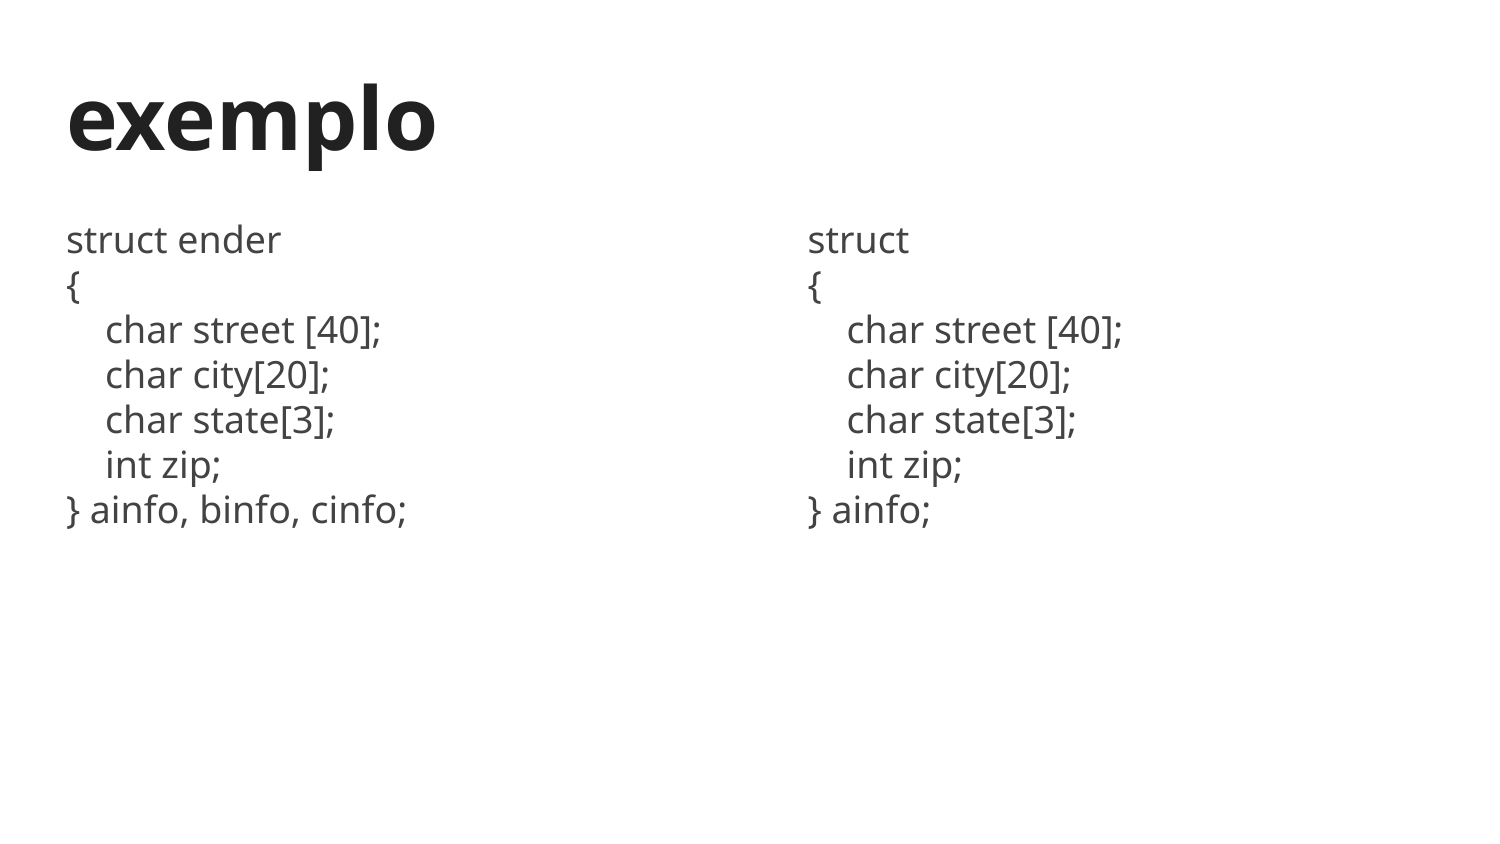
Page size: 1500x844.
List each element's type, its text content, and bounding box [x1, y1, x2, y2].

list struct ender { char street [40]; char city[20]; char state[3]; int zip; } ainfo, binfo, cinfo; [51, 201, 708, 750]
title exemplo [51, 48, 1449, 180]
list struct { char street [40]; char city[20]; char state[3]; int zip; } ainfo; [792, 201, 1449, 750]
